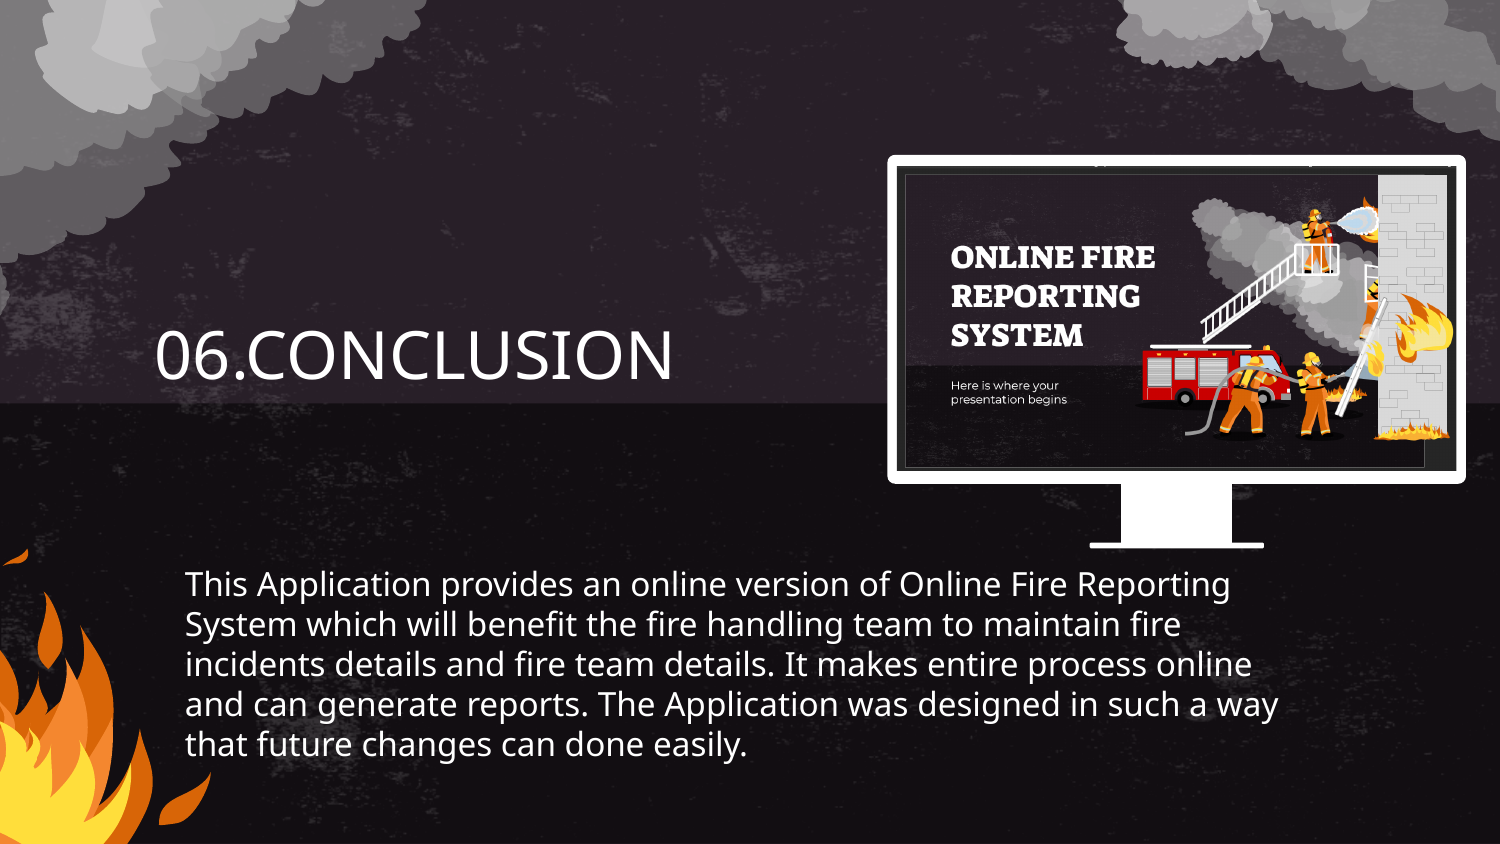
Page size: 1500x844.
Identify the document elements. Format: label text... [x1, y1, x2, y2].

subtitle This Application provides an online version of Online Fire Reporting System which will benefit the fire handling team to maintain fire incidents details and fire team details. It makes entire process online and can generate reports. The Application was designed in such a way that future changes can done easily. [169, 548, 1323, 768]
title 06.CONCLUSION [139, 298, 750, 463]
picture [896, 166, 1457, 472]
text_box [887, 154, 1467, 549]
